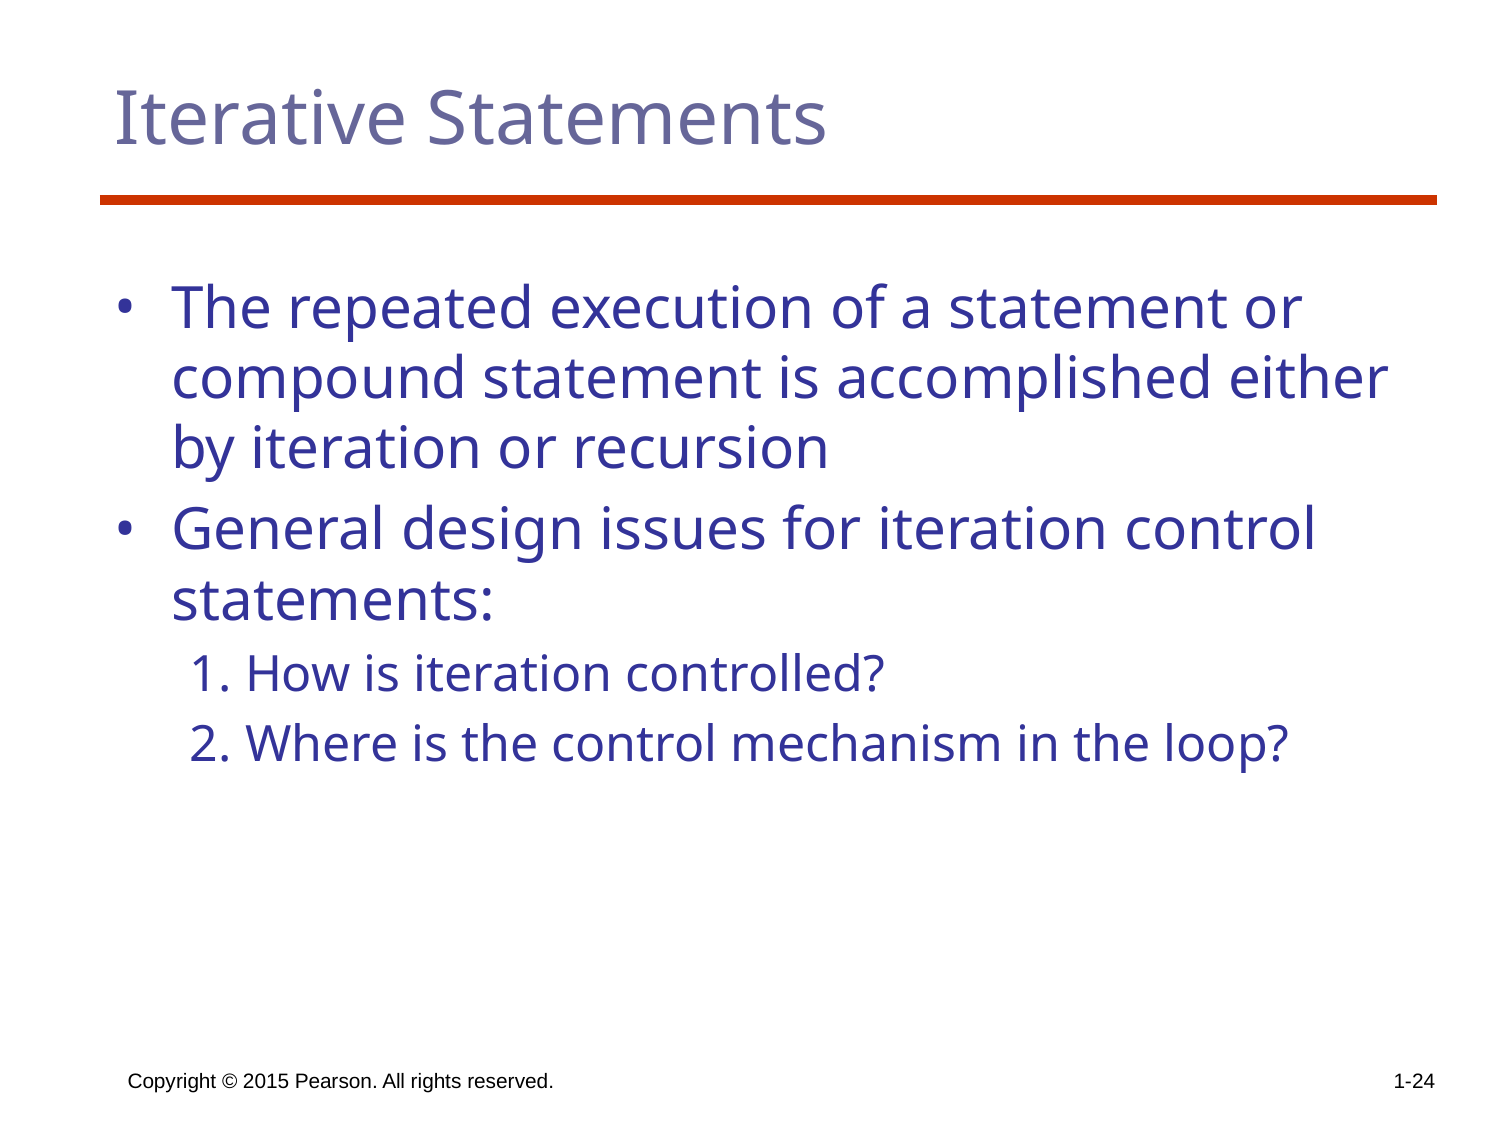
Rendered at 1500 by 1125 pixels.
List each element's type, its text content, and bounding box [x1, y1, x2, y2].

title Iterative Statements [99, 62, 1438, 250]
list The repeated execution of a statement or compound statement is accomplished either by iteration or recursion General design issues for iteration control statements: 1. How is iteration controlled? 2. Where is the control mechanism in the loop? [99, 262, 1438, 1013]
text_box 1-‹#› [1137, 1024, 1450, 1100]
text_box Copyright © 2015 Pearson. All rights reserved. [112, 1024, 800, 1100]
